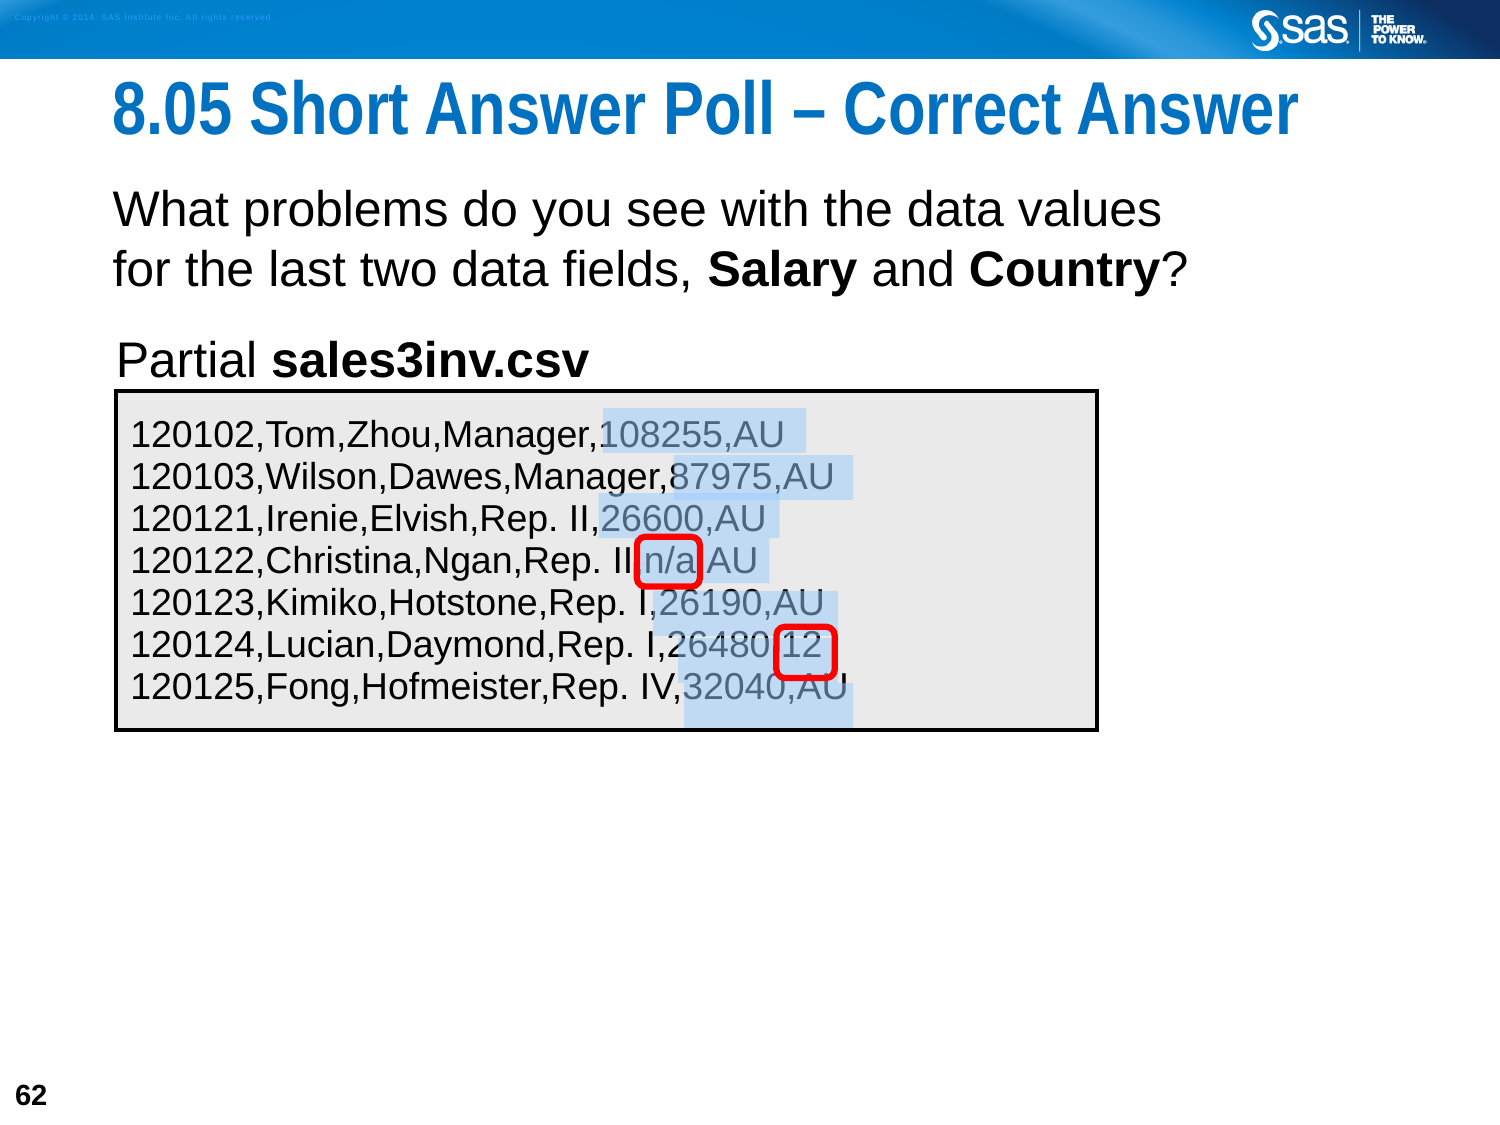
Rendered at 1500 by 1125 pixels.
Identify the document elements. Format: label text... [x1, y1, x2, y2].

text_box [634, 538, 639, 584]
text_box [684, 683, 854, 728]
text_box [636, 536, 700, 587]
table_cell 120102,Tom,Zhou,Manager,108255,AU 120103,Wilson,Dawes,Manager,87975,AU 120121,Irenie,Elvish,Rep. II,26600,AU 120122,Christina,Ngan,Rep. II,n/a,AU 120123,Kimiko,Hotstone,Rep. I,26190,AU 120124,Lucian,Daymond,Rep. I,26480,12 120125,Fong,Hofmeister,Rep. IV,32040,AU [118, 393, 1095, 728]
list What problems do you see with the data values for the last two data fields, Salary and Country? [112, 176, 1400, 876]
text_box [653, 590, 838, 636]
text_box [673, 455, 854, 501]
text_box [678, 638, 838, 683]
text_box [603, 408, 807, 453]
table_header Partial sales3inv.csv [116, 329, 1097, 389]
text_box [598, 493, 780, 539]
picture [0, 0, 1500, 59]
title 8.05 Short Answer Poll – Correct Answer [112, 75, 1500, 187]
text_box [697, 538, 770, 584]
text_box [776, 626, 835, 679]
